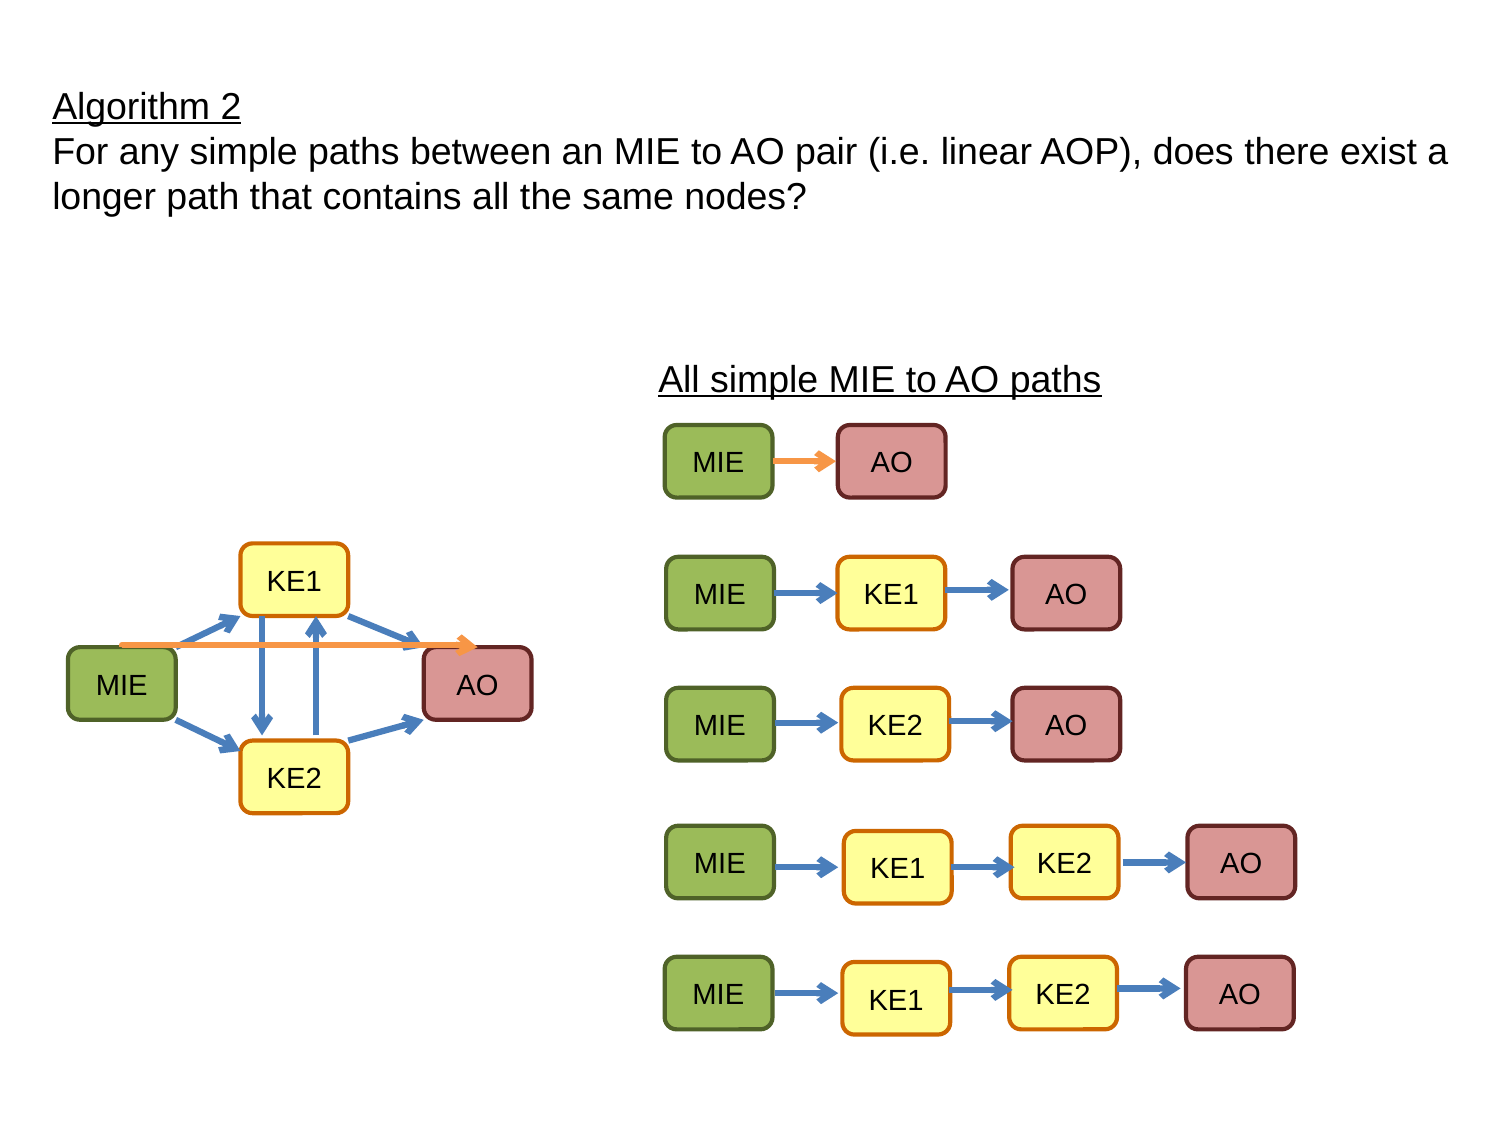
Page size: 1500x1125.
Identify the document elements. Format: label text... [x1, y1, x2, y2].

text_box KE1 [307, 541, 351, 619]
text_box MIE [664, 823, 777, 901]
text_box All simple MIE to AO paths [643, 347, 1140, 408]
text_box MIE [664, 685, 777, 763]
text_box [347, 719, 424, 741]
text_box KE2 [1007, 954, 1120, 1032]
text_box AO [835, 422, 948, 500]
text_box MIE [664, 554, 777, 632]
text_box KE1 [841, 828, 954, 906]
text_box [175, 615, 241, 648]
text_box AO [1010, 554, 1123, 632]
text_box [347, 615, 424, 648]
text_box MIE [662, 422, 775, 500]
text_box KE2 [307, 738, 351, 816]
text_box MIE [662, 954, 775, 1032]
text_box KE1 [835, 554, 948, 632]
text_box AO [1183, 954, 1296, 1032]
text_box KE1 [840, 959, 953, 1037]
text_box KE2 [238, 738, 294, 816]
text_box AO [421, 645, 534, 722]
text_box KE2 [839, 685, 952, 763]
text_box AO [1010, 685, 1123, 763]
text_box AO [1185, 823, 1298, 901]
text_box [175, 719, 241, 752]
text_box KE2 [1008, 823, 1121, 901]
text_box MIE [65, 645, 178, 722]
text_box Algorithm 2 For any simple paths between an MIE to AO pair (i.e. linear AOP), does there exist a longer path that contains all the same nodes? [37, 74, 1488, 270]
text_box KE1 [238, 541, 294, 619]
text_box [299, 469, 303, 826]
